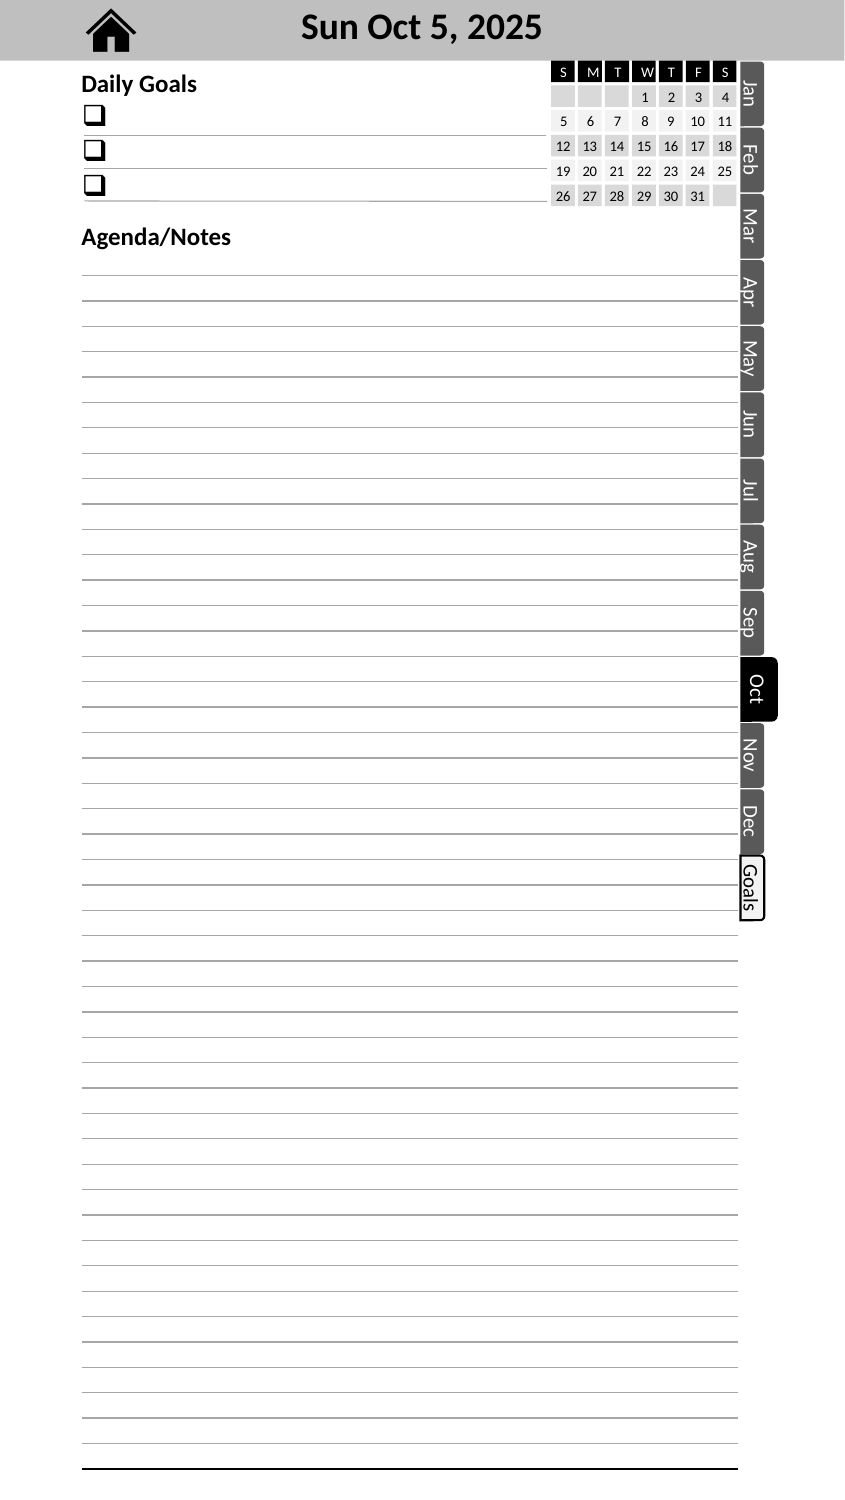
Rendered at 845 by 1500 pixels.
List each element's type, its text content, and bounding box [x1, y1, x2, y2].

picture [82, 1, 140, 59]
list Sun Oct 5, 2025 [190, 0, 655, 61]
